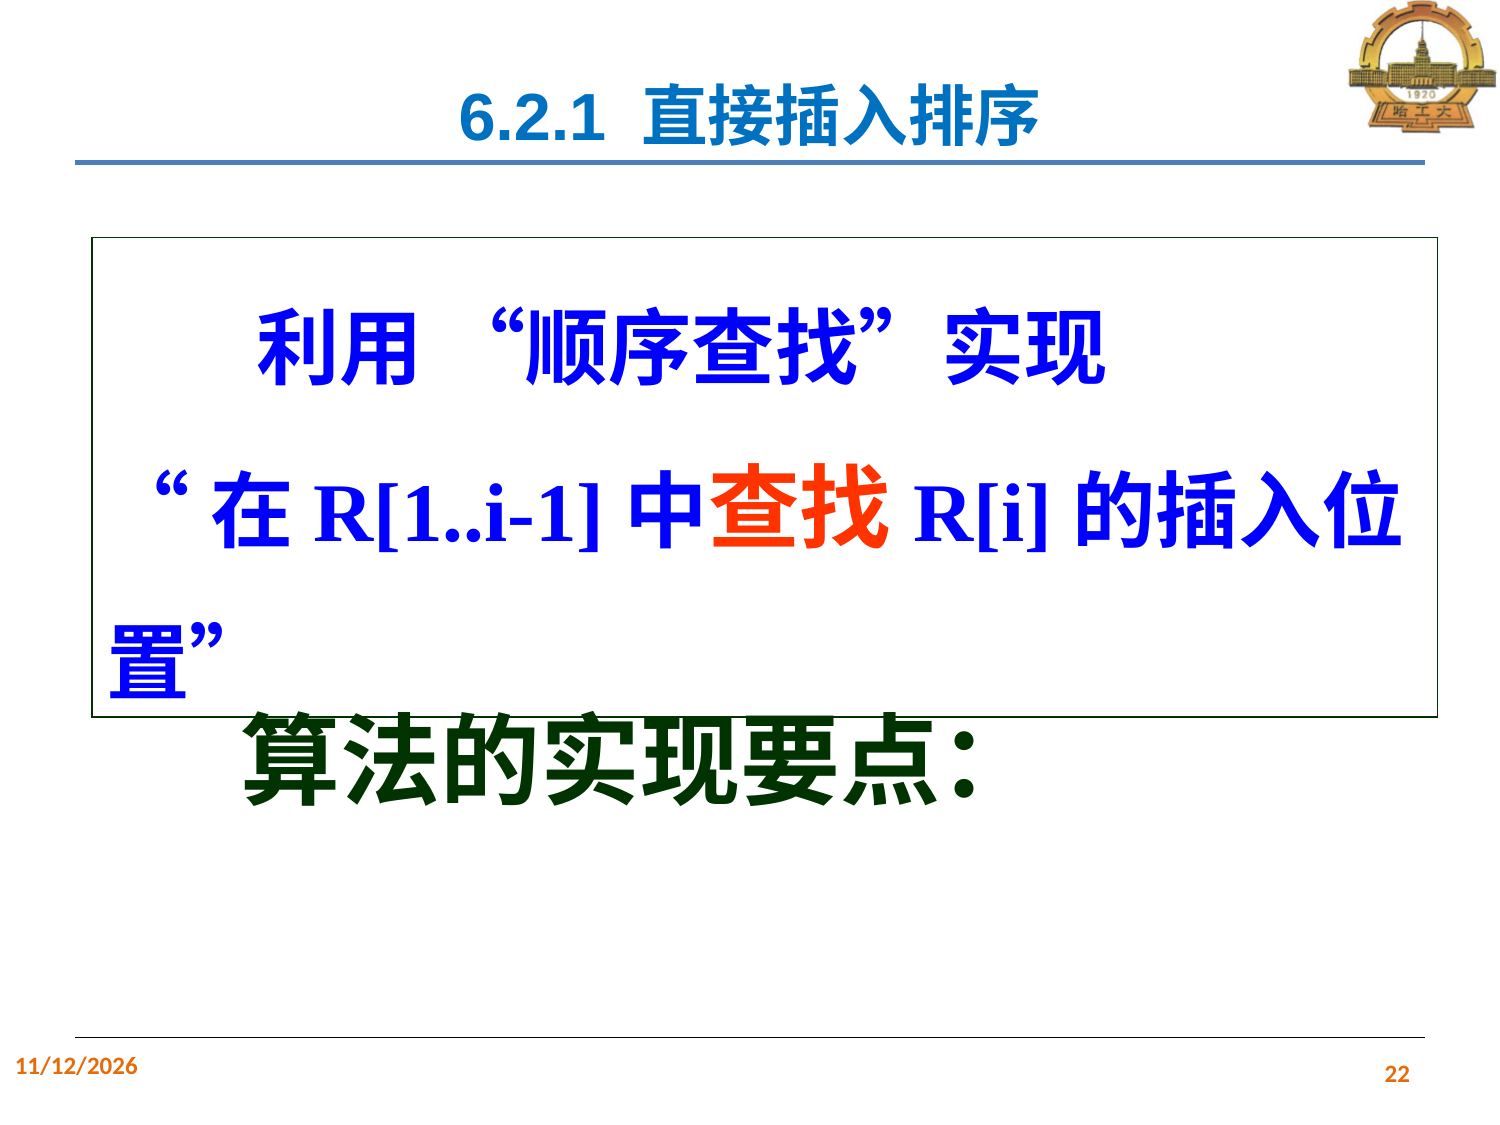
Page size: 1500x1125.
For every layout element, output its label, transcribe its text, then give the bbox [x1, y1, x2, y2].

text_box 利用 “顺序查找”实现 “在R[1..i-1]中查找R[i]的插入位置” [92, 237, 1438, 718]
slide_number 22 [1074, 1043, 1425, 1103]
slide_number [0, 1042, 350, 1103]
picture [1340, 0, 1500, 138]
text_box 算法的实现要点： [225, 689, 1056, 825]
title 6.2.1 直接插入排序 [75, 0, 1425, 188]
